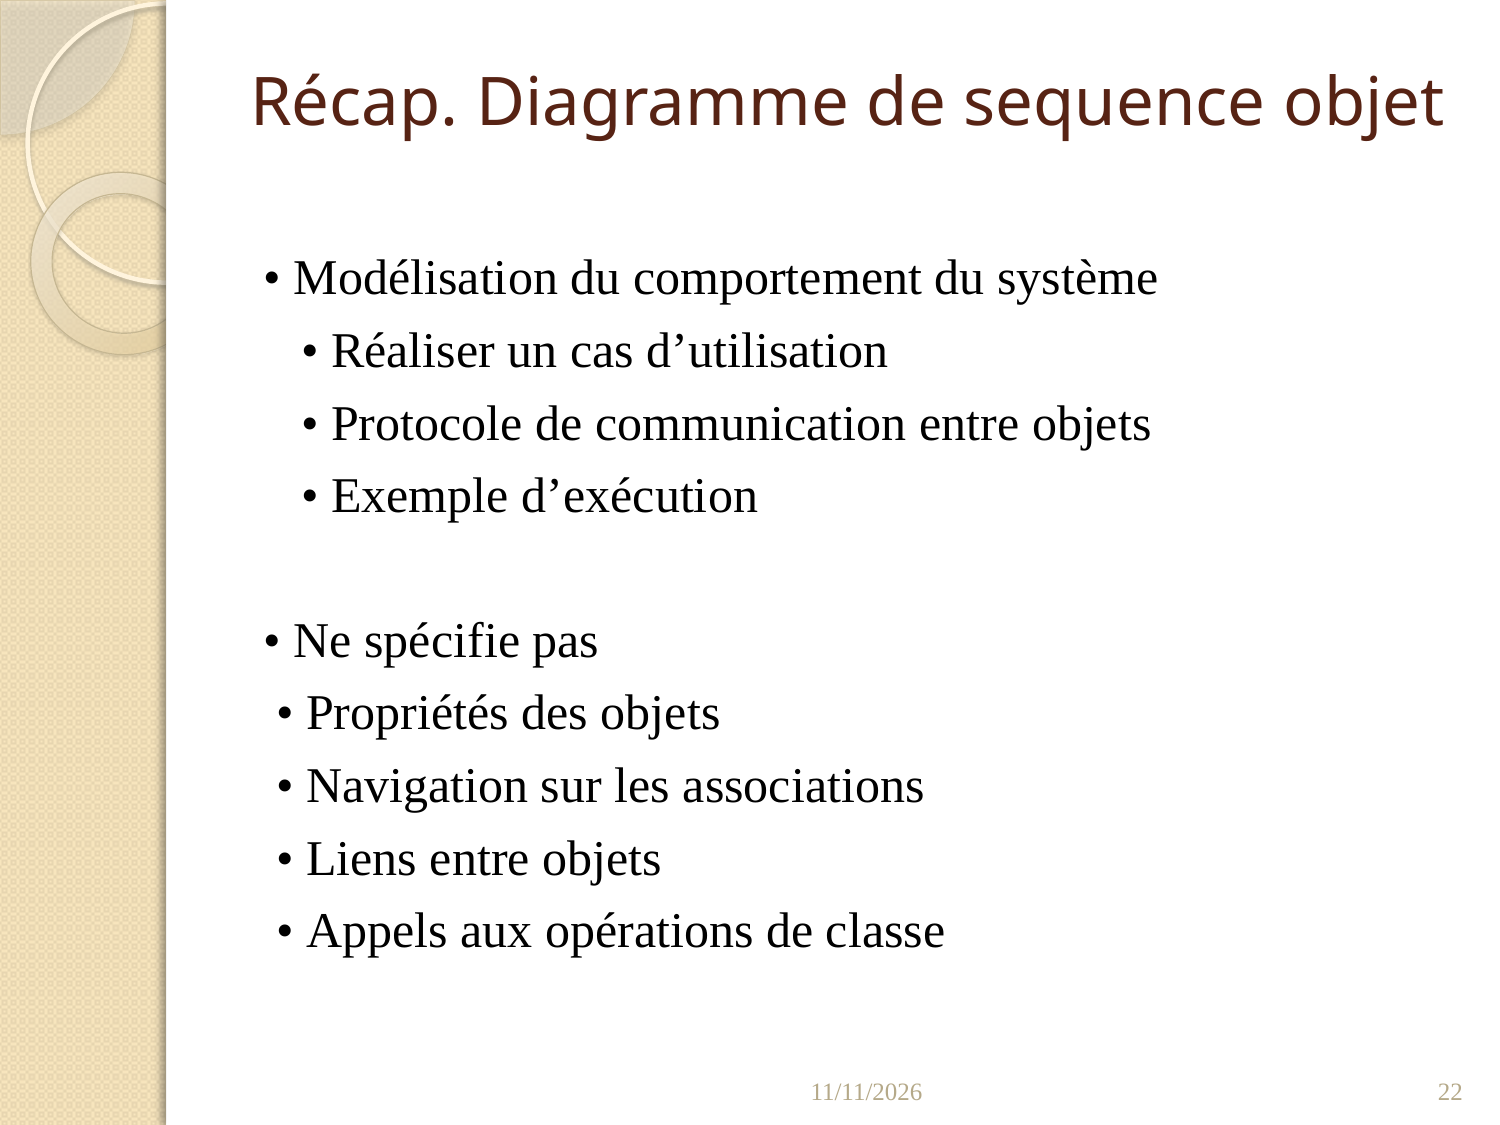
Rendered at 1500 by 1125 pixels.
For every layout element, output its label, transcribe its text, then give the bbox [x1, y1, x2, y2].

list • Modélisation du comportement du système • Réaliser un cas d’utilisation • Protocole de communication entre objets • Exemple d’exécution • Ne spécifie pas • Propriétés des objets • Navigation sur les associations • Liens entre objets • Appels aux opérations de classe [235, 237, 1466, 1025]
slide_number 22 [1413, 1034, 1488, 1113]
title Récap. Diagramme de sequence objet [235, 45, 1466, 233]
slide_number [587, 1034, 938, 1113]
